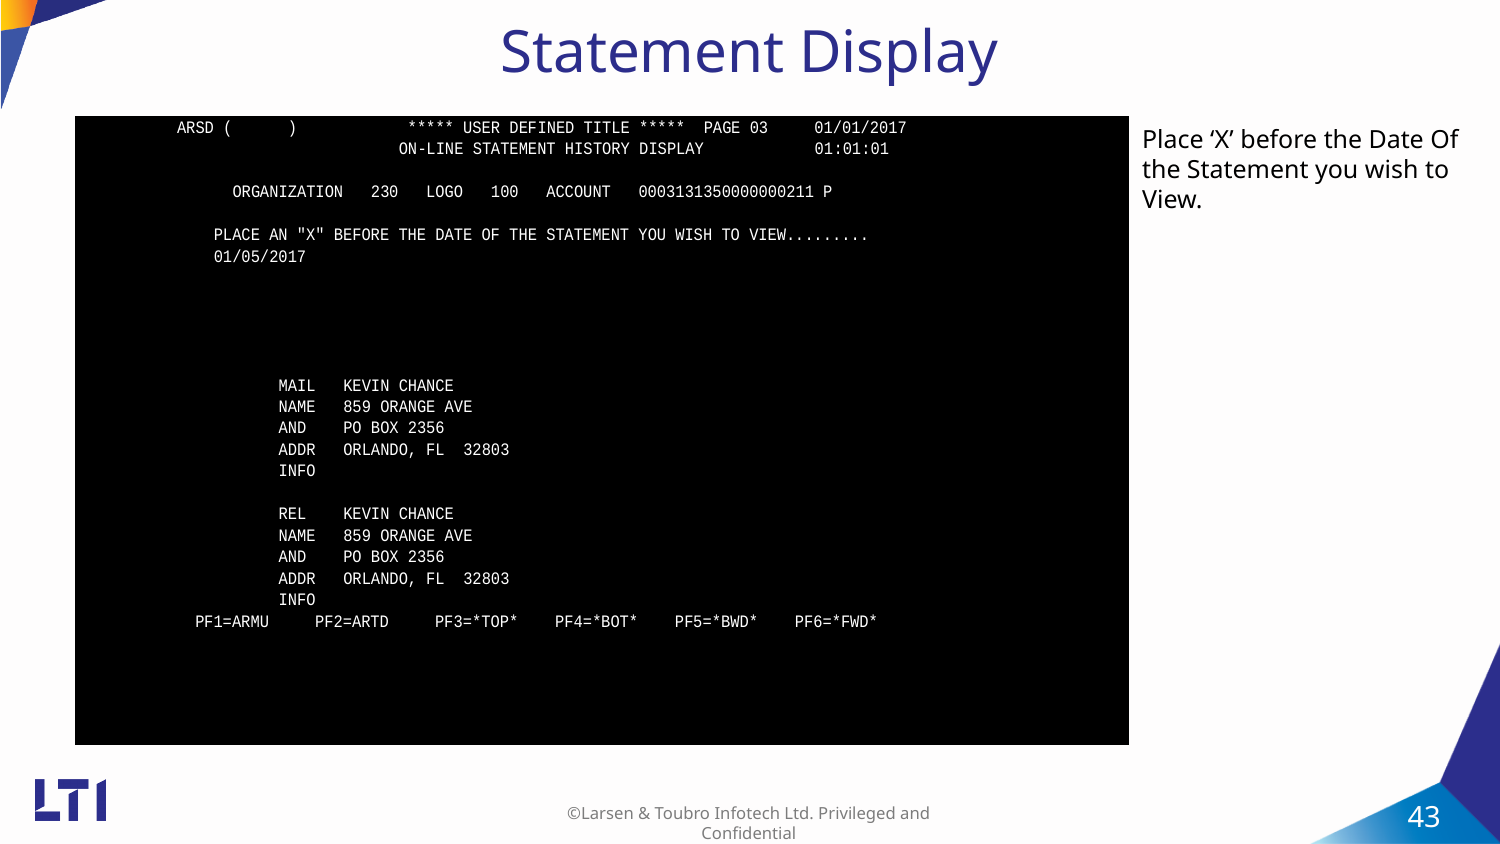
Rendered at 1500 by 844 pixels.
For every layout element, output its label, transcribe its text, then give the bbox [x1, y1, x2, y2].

picture [35, 779, 106, 821]
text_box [74, 115, 1130, 746]
picture [0, 0, 110, 109]
picture [1288, 640, 1500, 844]
text_box Statement Display [44, 7, 1455, 78]
text_box Place ‘X’ before the Date Of the Statement you wish to View. [1131, 116, 1494, 287]
